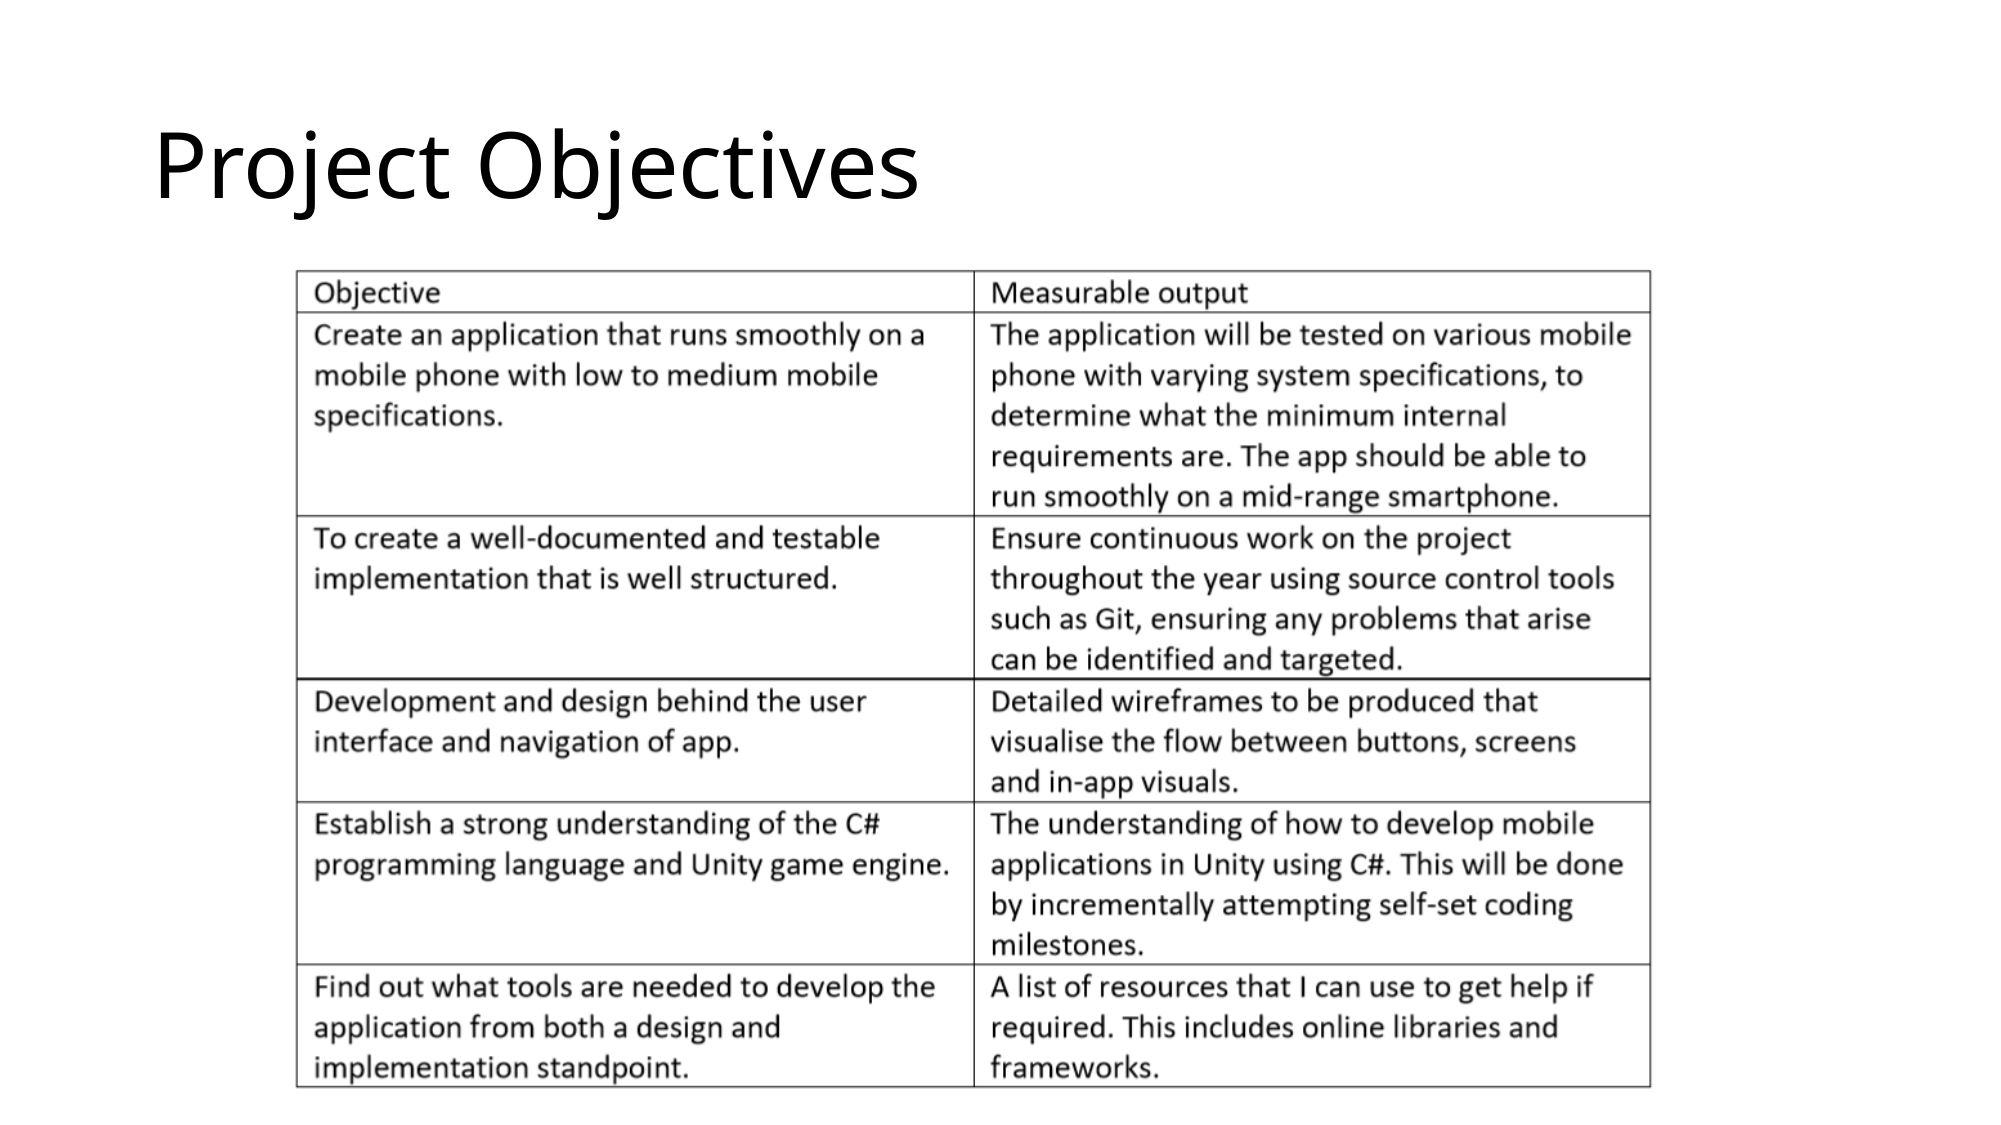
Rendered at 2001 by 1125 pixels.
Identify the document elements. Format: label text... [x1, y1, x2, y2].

title Project Objectives [137, 59, 1863, 278]
picture [276, 247, 1674, 1104]
